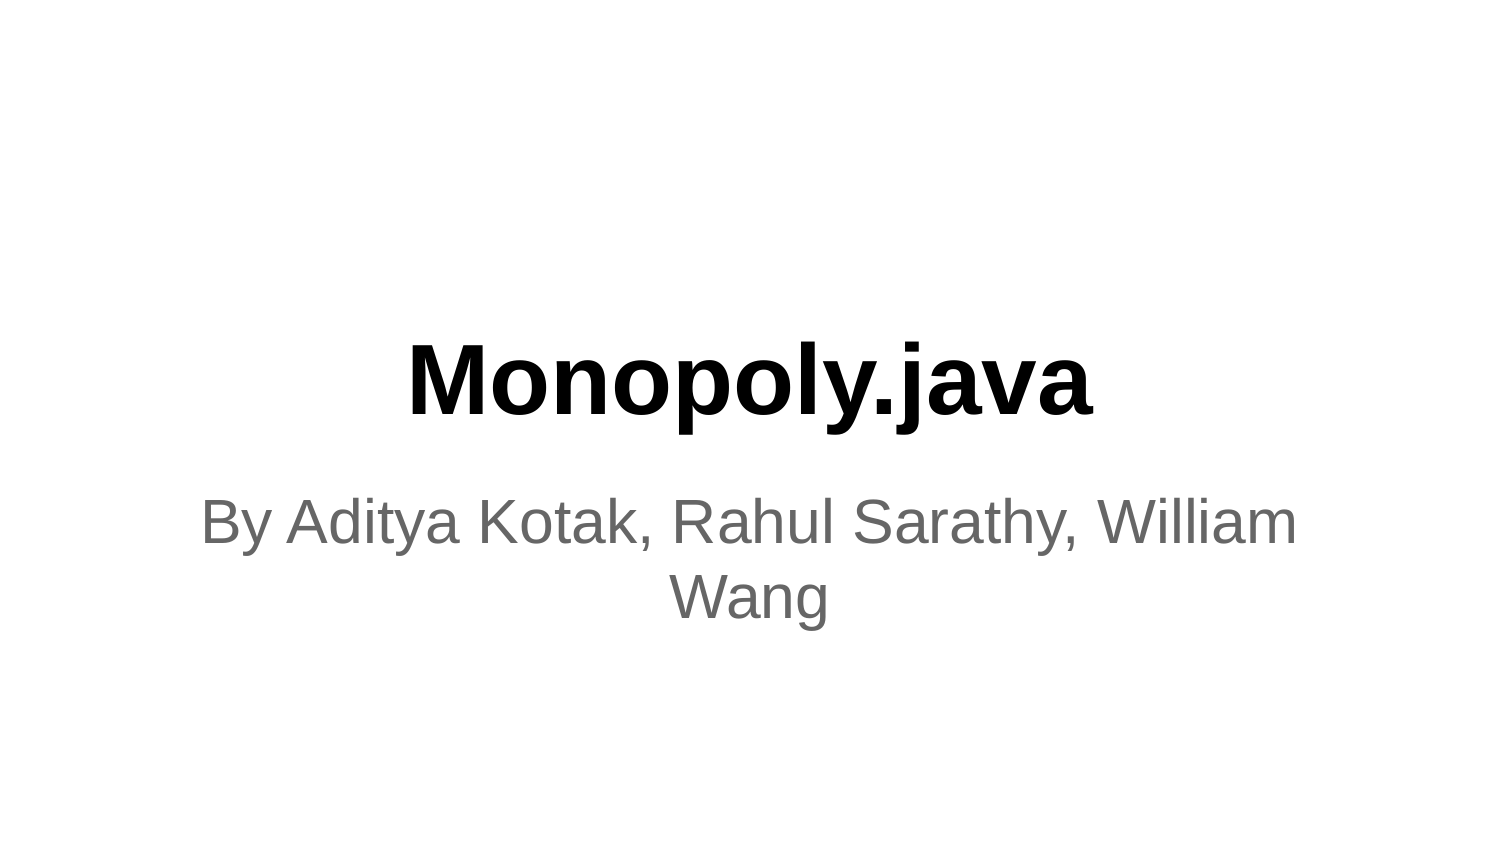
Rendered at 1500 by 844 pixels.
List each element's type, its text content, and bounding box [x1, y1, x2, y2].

title Monopoly.java [112, 259, 1388, 450]
subtitle By Aditya Kotak, Rahul Sarathy, William Wang [112, 465, 1388, 595]
